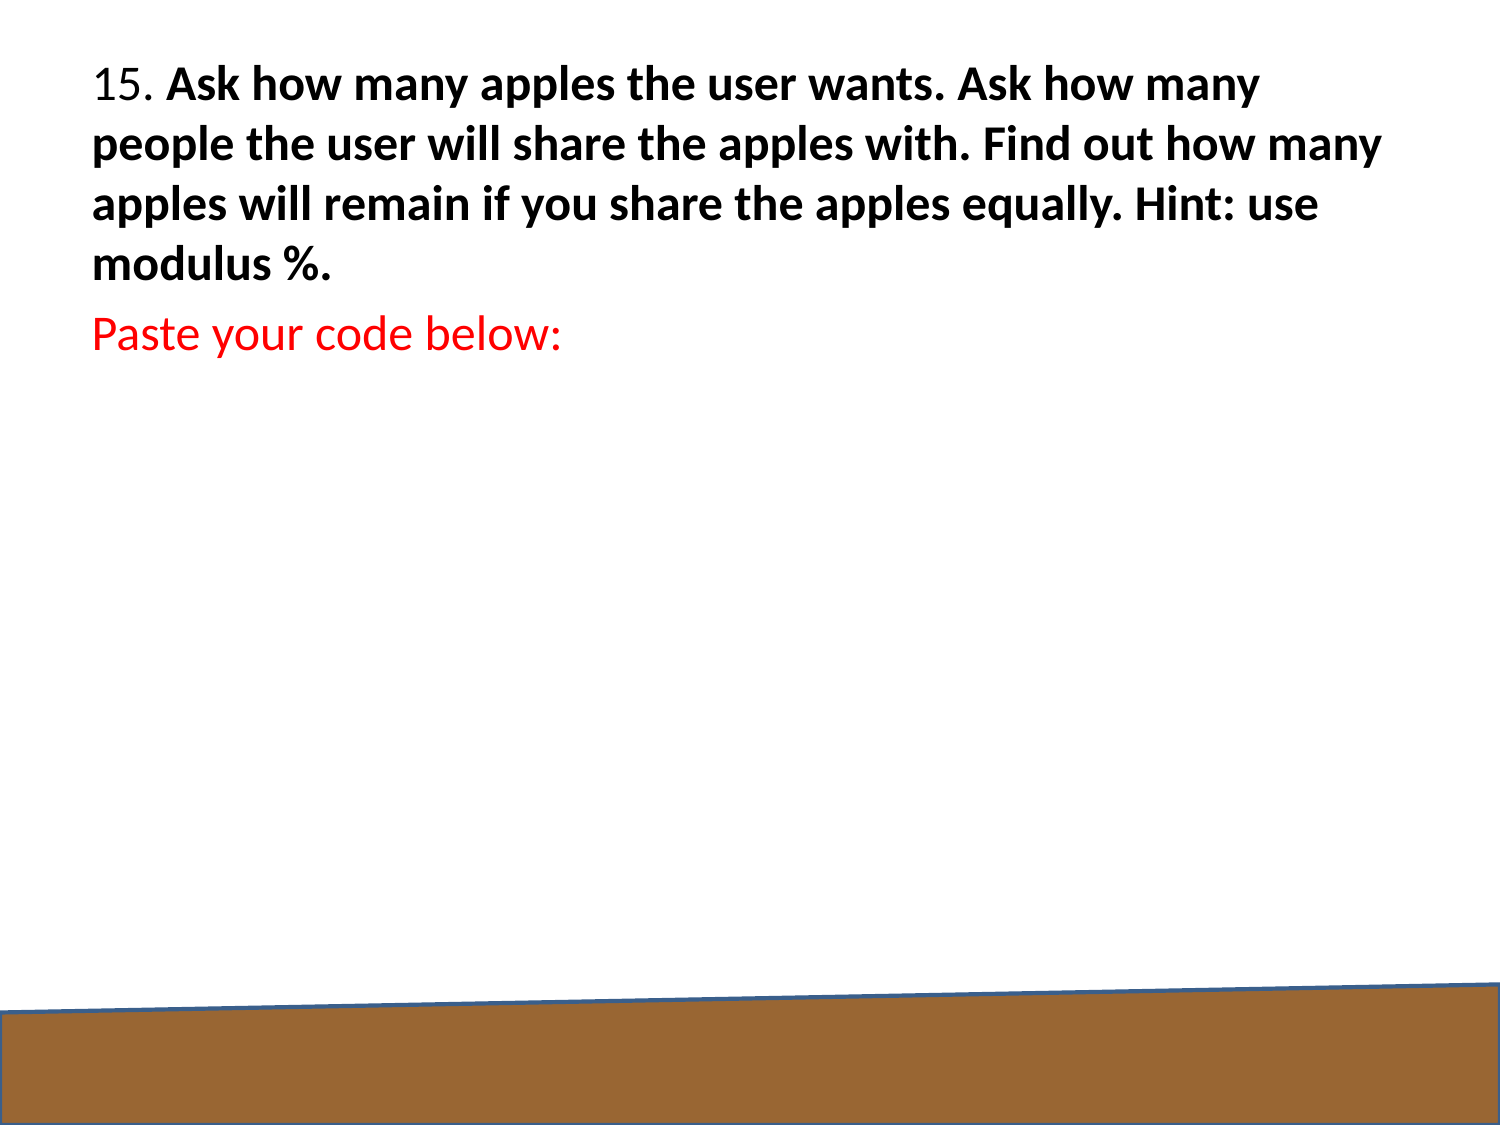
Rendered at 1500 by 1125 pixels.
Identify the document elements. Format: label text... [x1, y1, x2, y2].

list 15. Ask how many apples the user wants. Ask how many people the user will share the apples with. Find out how many apples will remain if you share the apples equally. Hint: use modulus %. Paste your code below: [76, 42, 1427, 786]
